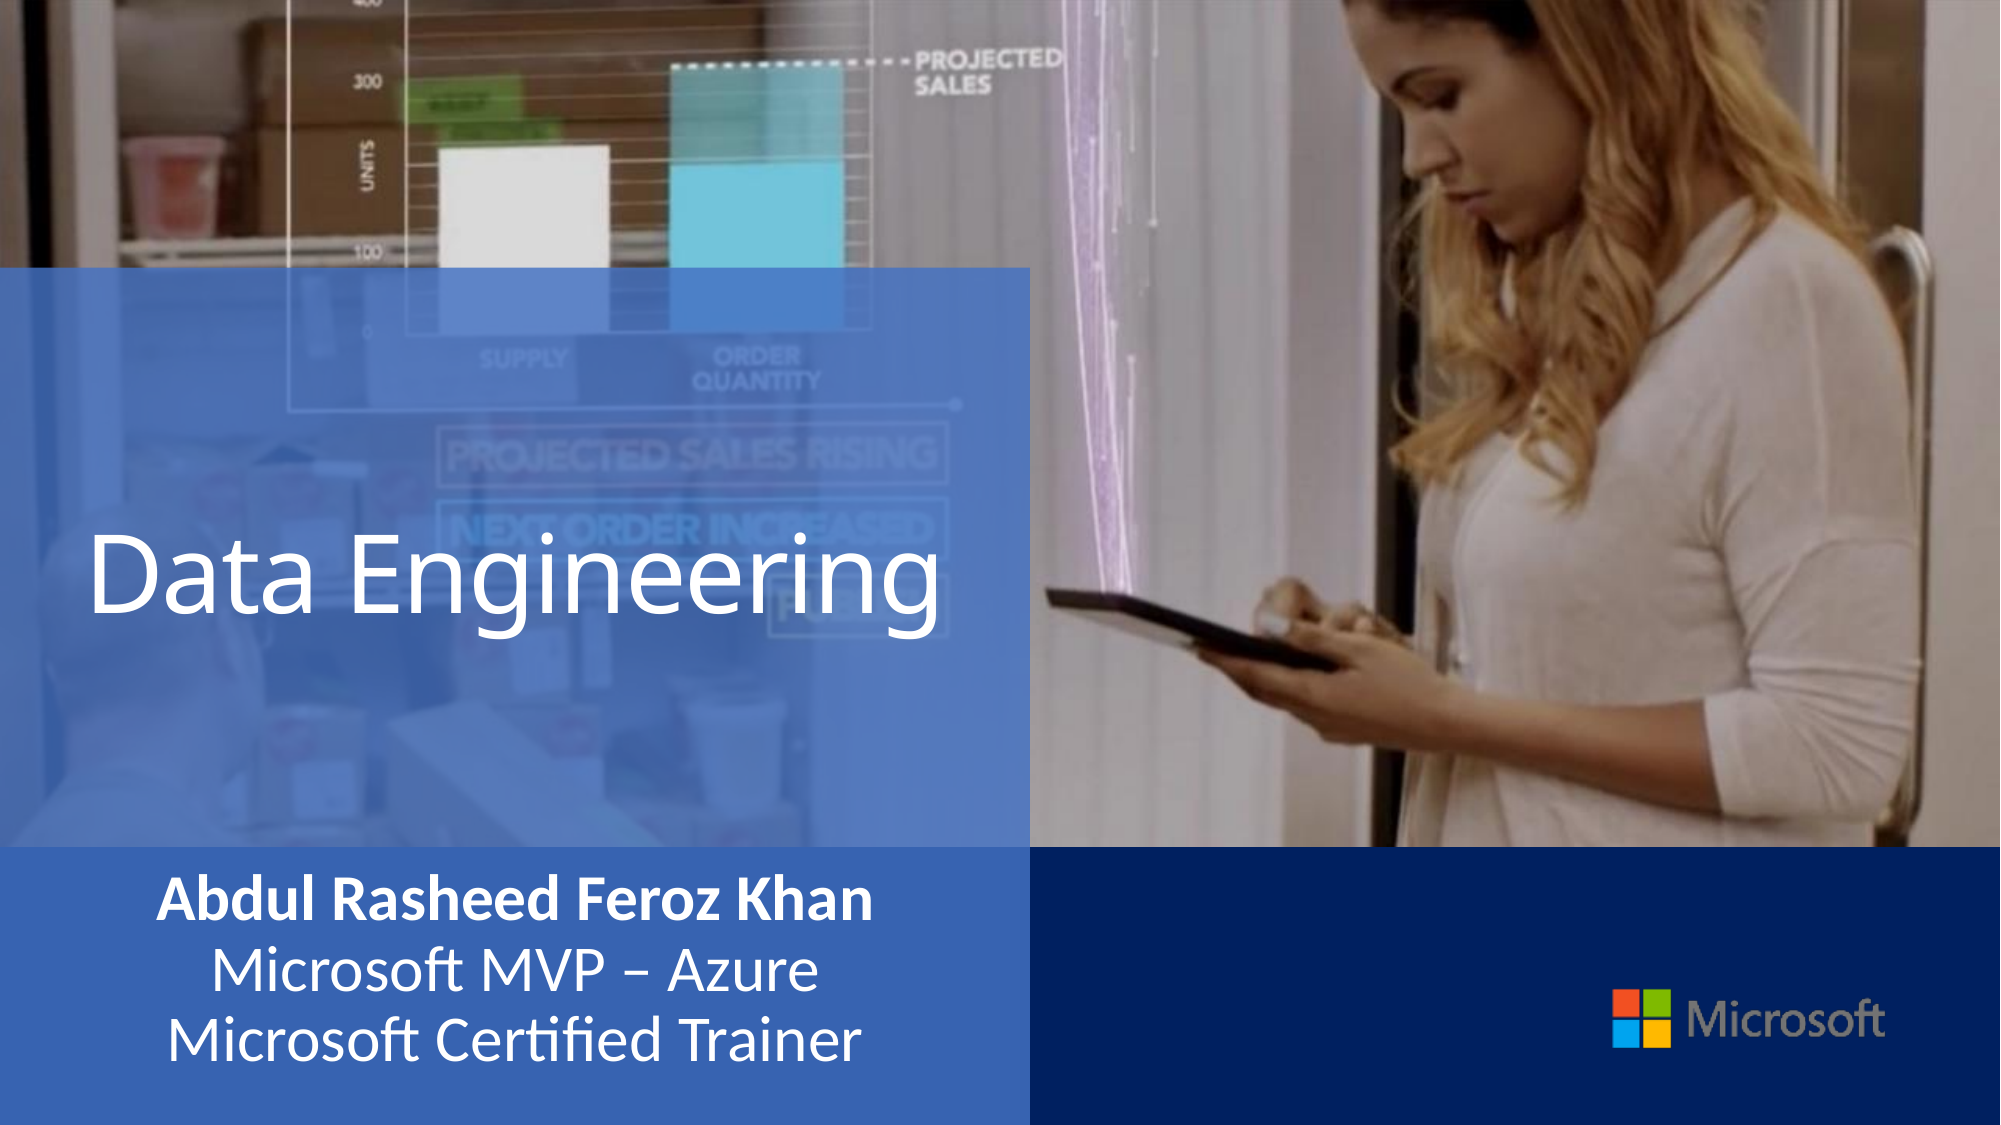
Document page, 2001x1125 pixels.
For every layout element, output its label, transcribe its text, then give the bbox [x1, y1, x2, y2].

title Data Engineering [0, 267, 1030, 846]
list Abdul Rasheed Feroz Khan Microsoft MVP – Azure Microsoft Certified Trainer [0, 846, 1030, 1125]
picture [1612, 988, 1887, 1050]
picture [0, 0, 2000, 847]
text_box [104, 474, 165, 579]
